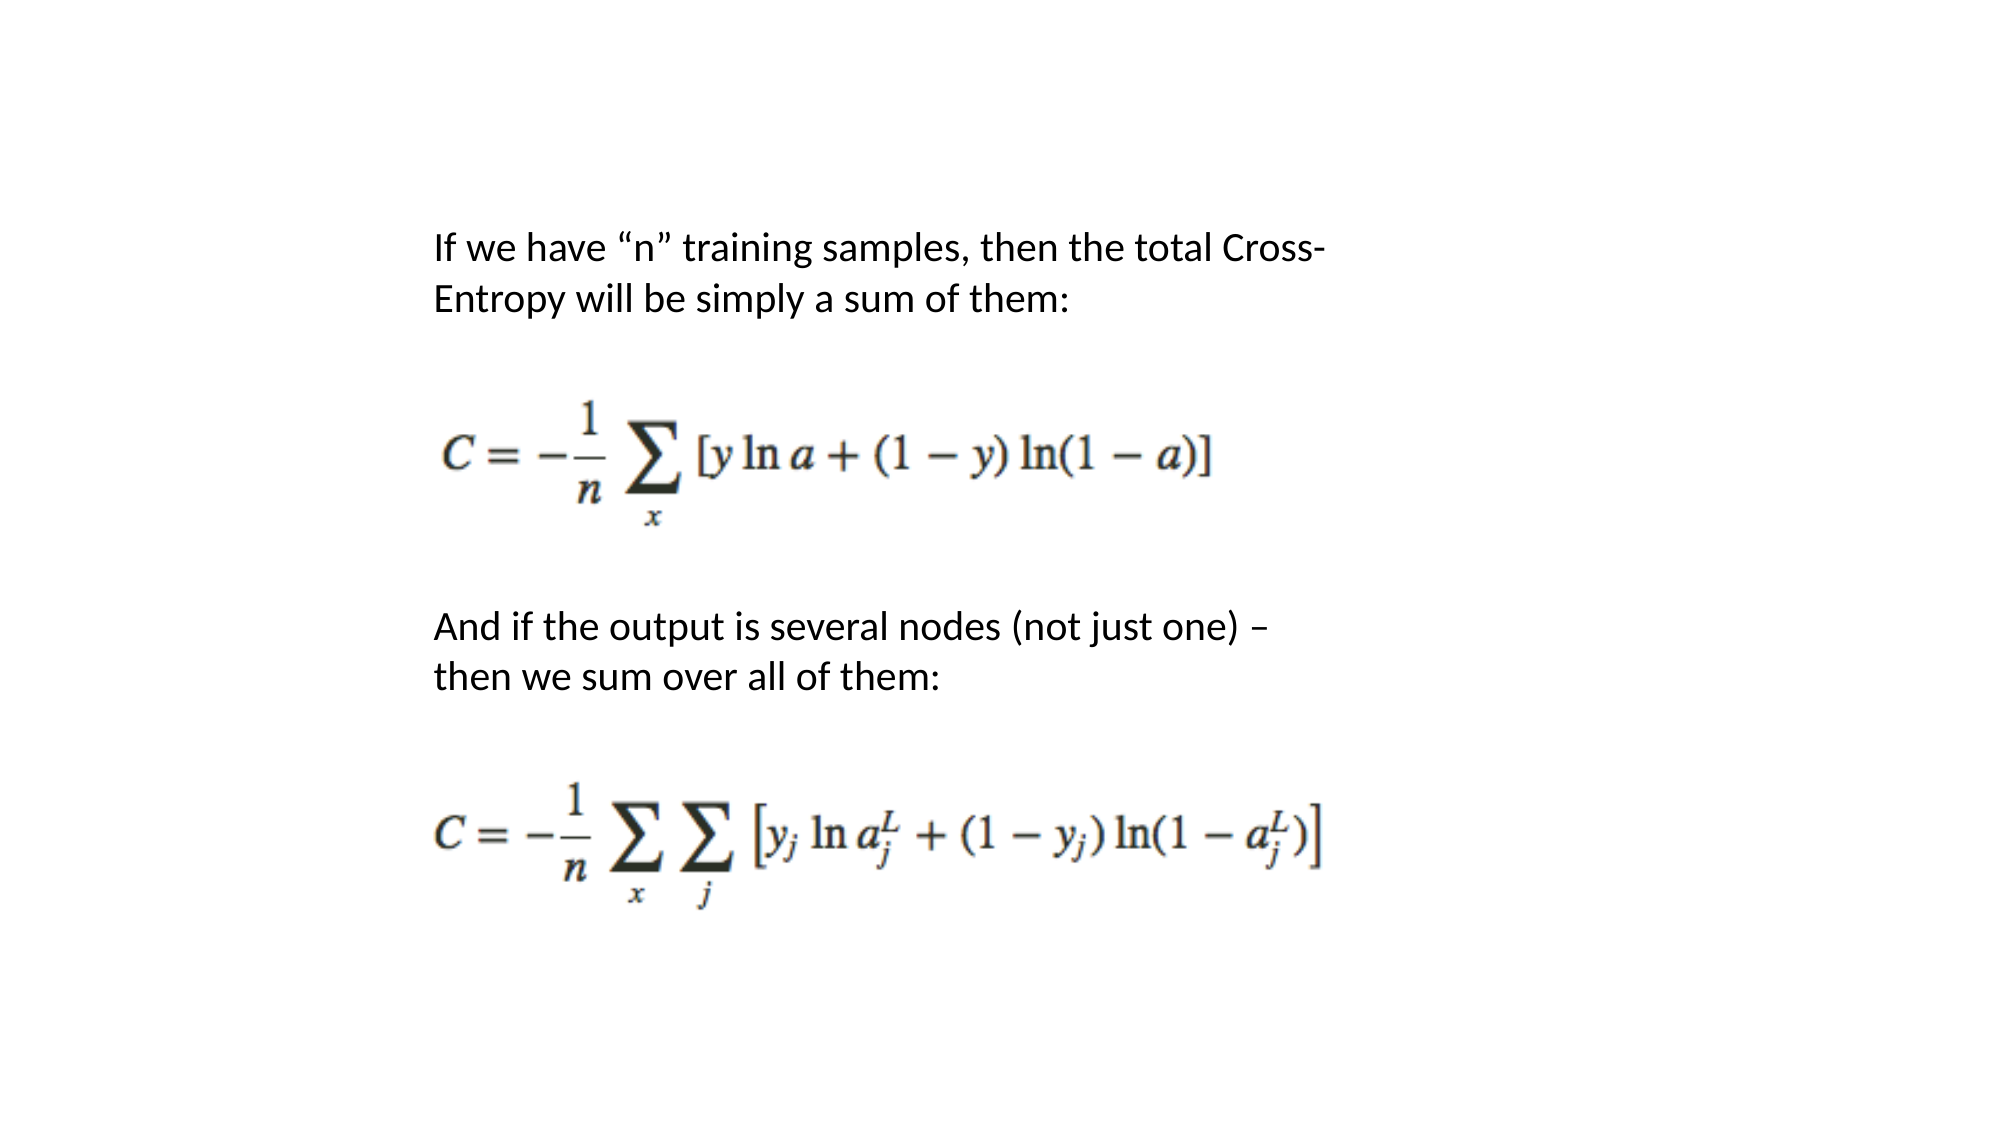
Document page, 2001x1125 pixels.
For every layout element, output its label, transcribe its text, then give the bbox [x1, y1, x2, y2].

picture [418, 757, 1337, 922]
text_box If we have “n” training samples, then the total Cross-Entropy will be simply a sum of them: [418, 212, 1368, 274]
picture [418, 379, 1226, 541]
text_box And if the output is several nodes (not just one) – then we sum over all of them: [418, 591, 1368, 652]
